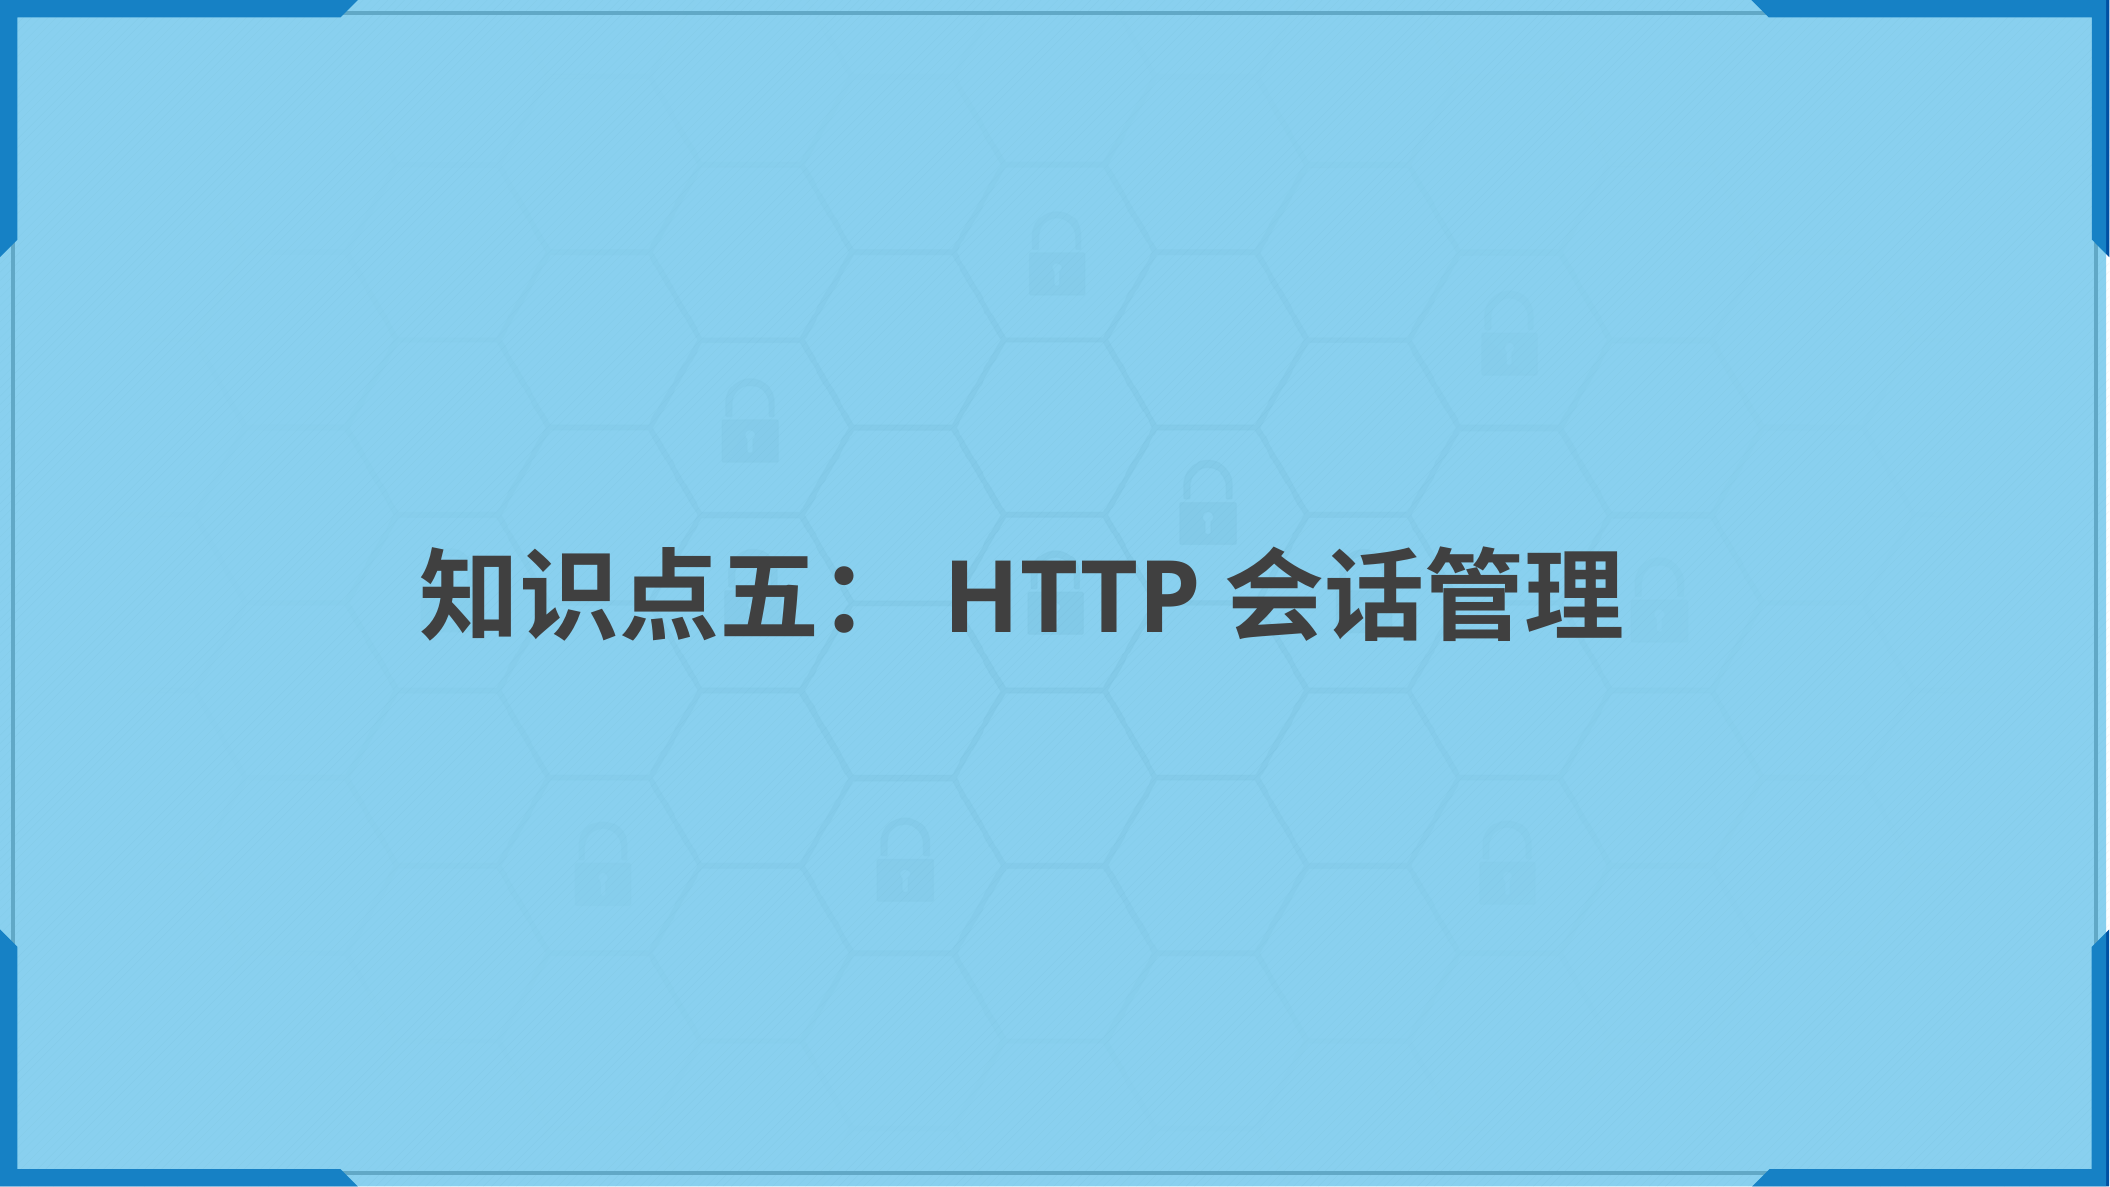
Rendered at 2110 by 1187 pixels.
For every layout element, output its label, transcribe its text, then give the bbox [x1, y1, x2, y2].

text_box [0, 0, 2107, 1187]
text_box 知识点五：HTTP会话管理 [404, 525, 1823, 660]
